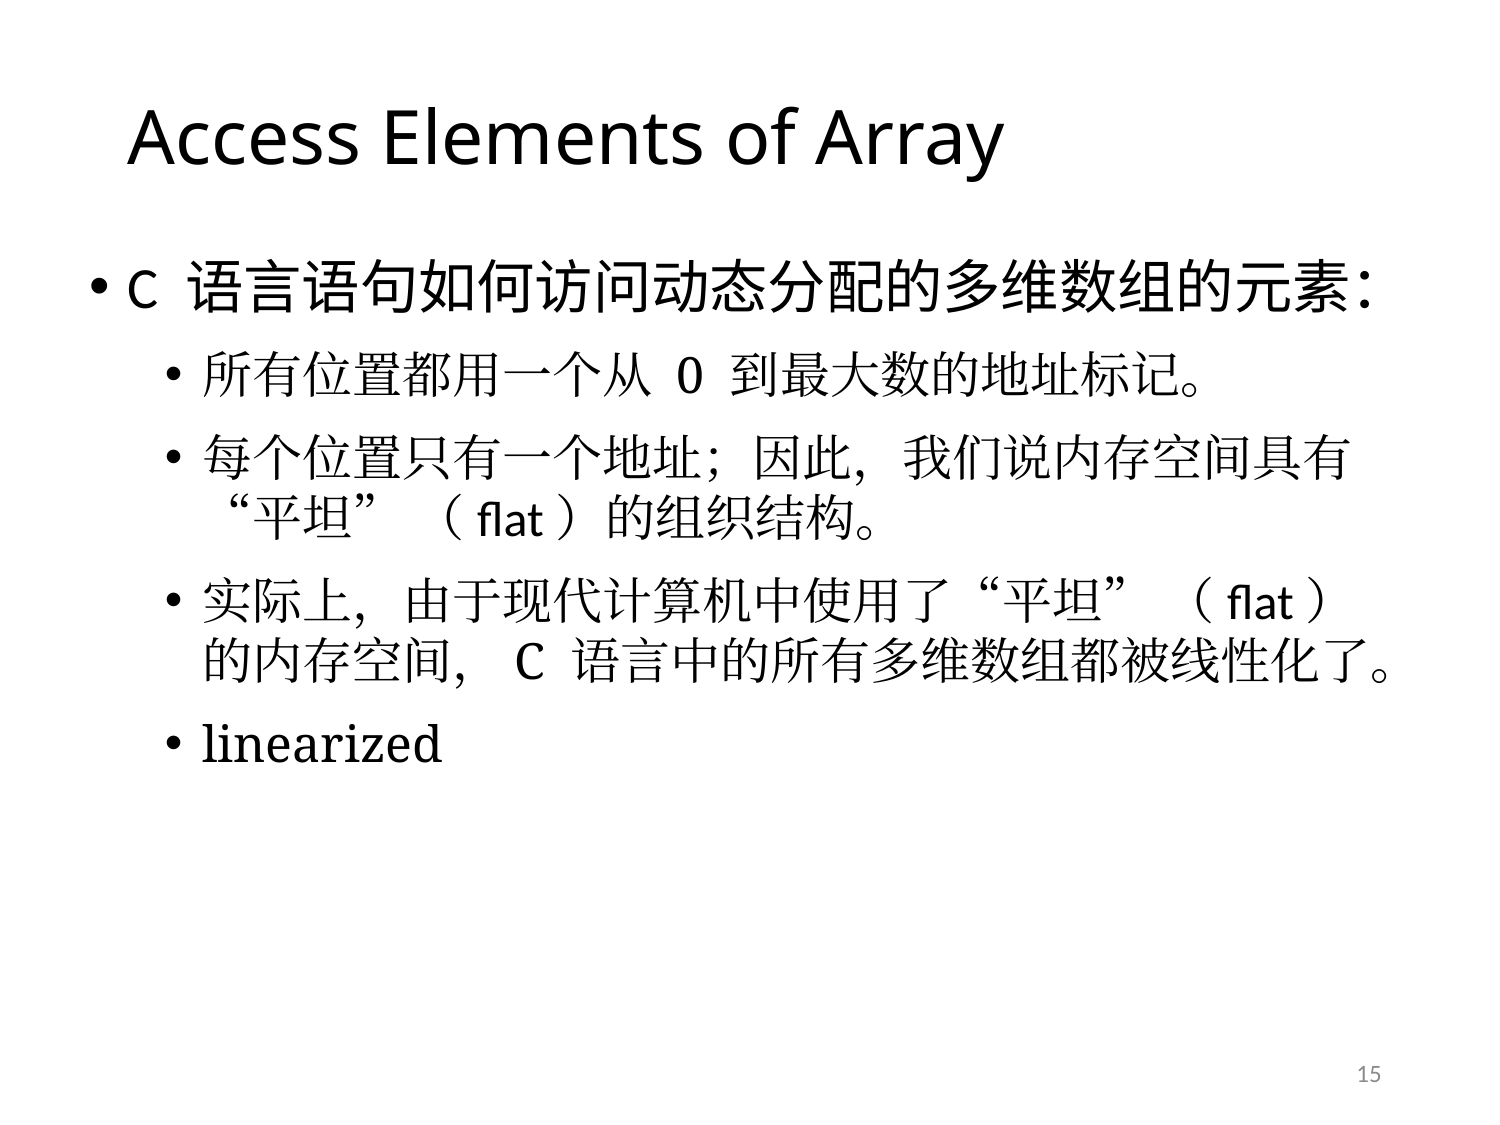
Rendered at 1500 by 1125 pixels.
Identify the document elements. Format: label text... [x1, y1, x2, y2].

slide_number 15 [1059, 1043, 1397, 1103]
text_box Access Elements of Array [112, 37, 1475, 225]
text_box C 语言语句如何访问动态分配的多维数组的元素： 所有位置都用一个从 0 到最大数的地址标记。 每个位置只有一个地址；因此，我们说内存空间具有“平坦” （flat）的组织结构。 实际上，由于现代计算机中使用了“平坦” （flat）的内存空间，C 语言中的所有多维数组都被线性化了。 linearized [74, 243, 1418, 1043]
